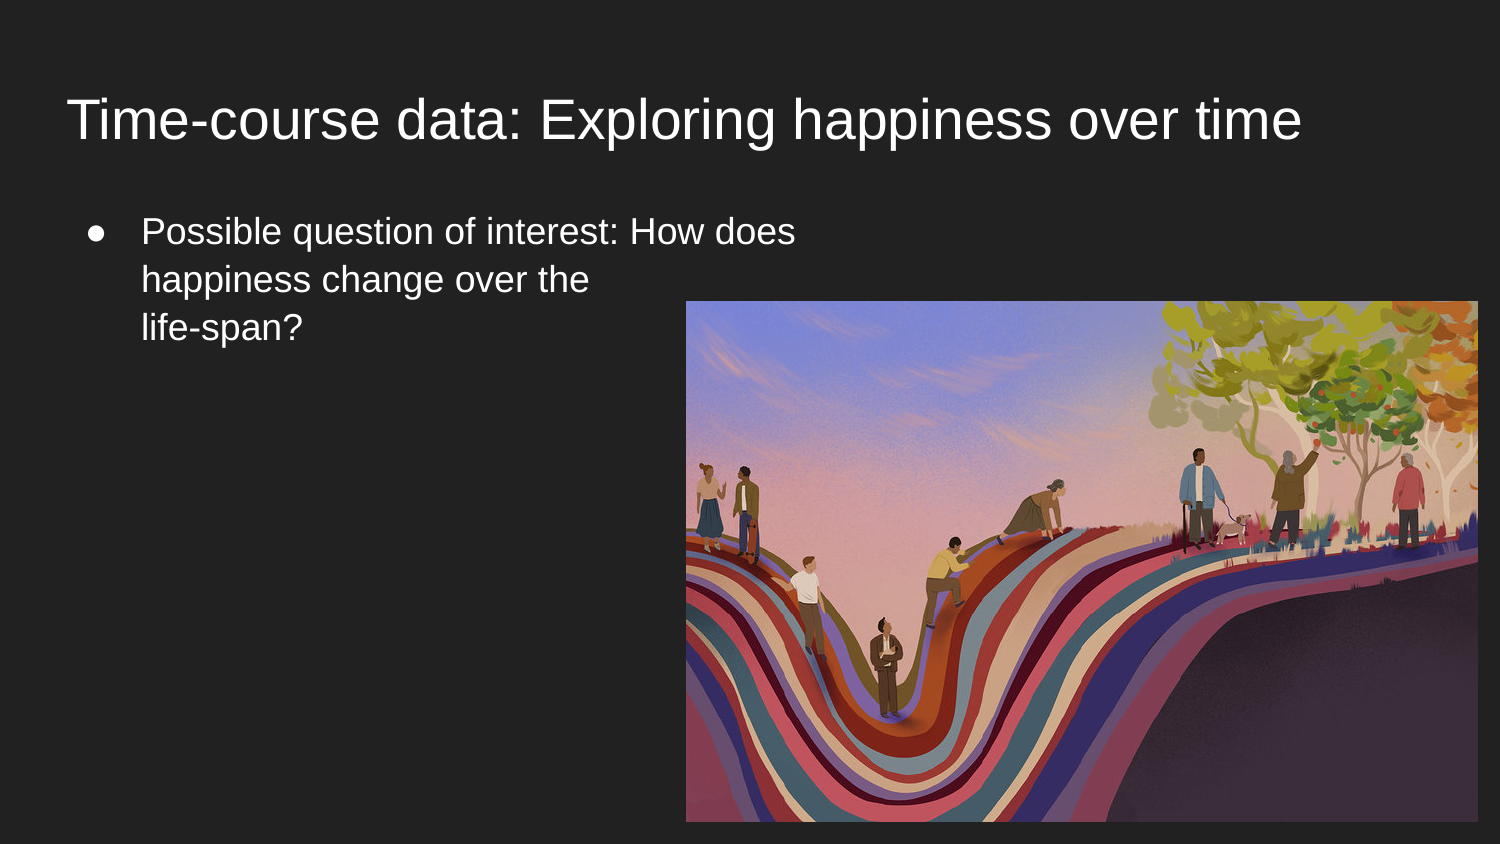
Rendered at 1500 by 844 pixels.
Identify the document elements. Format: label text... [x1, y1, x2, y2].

title Time-course data: Exploring happiness over time [51, 72, 1449, 167]
picture [686, 300, 1478, 822]
list Possible question of interest: How does happiness change over the life-span? [51, 189, 977, 807]
